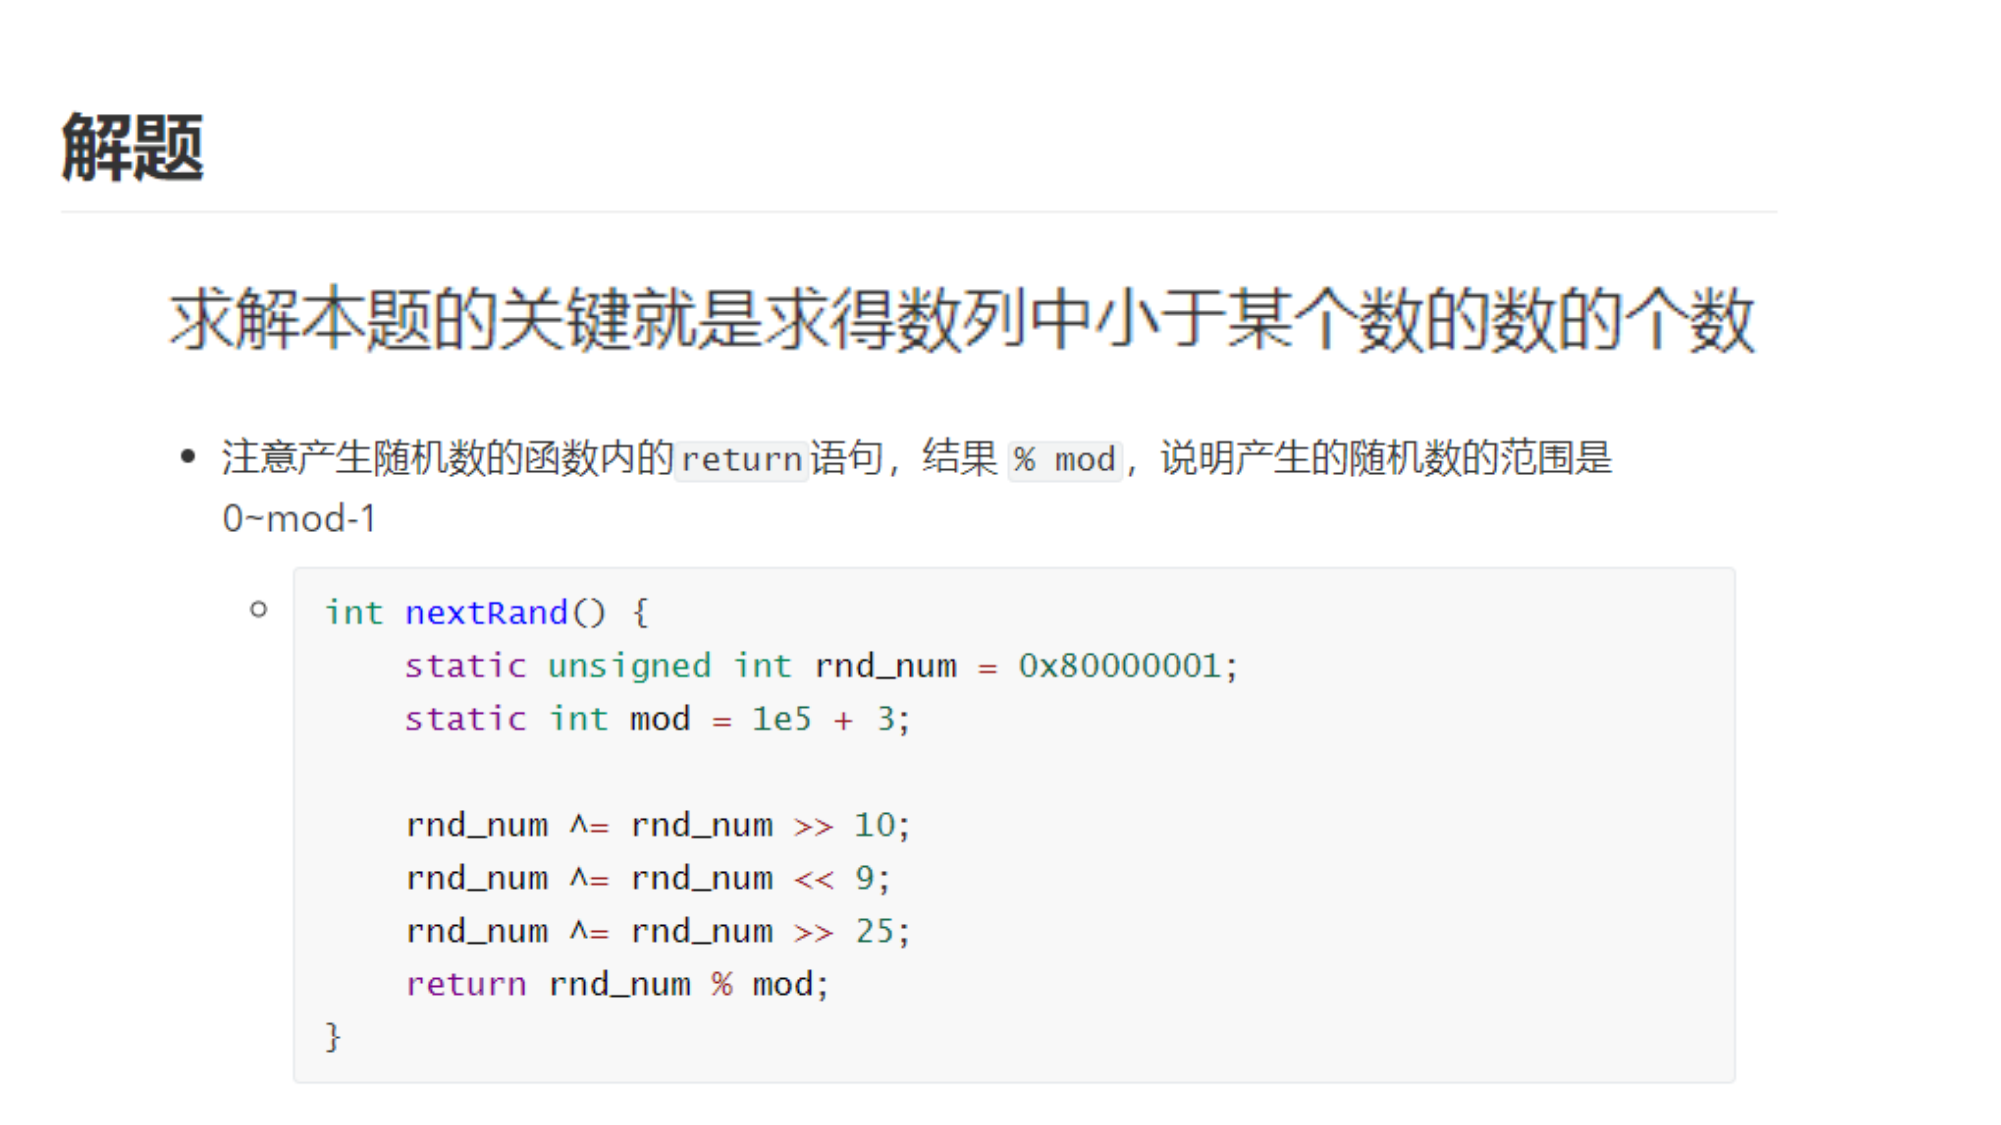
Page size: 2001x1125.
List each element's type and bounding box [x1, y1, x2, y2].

picture [158, 418, 1764, 1094]
picture [17, 64, 1811, 399]
